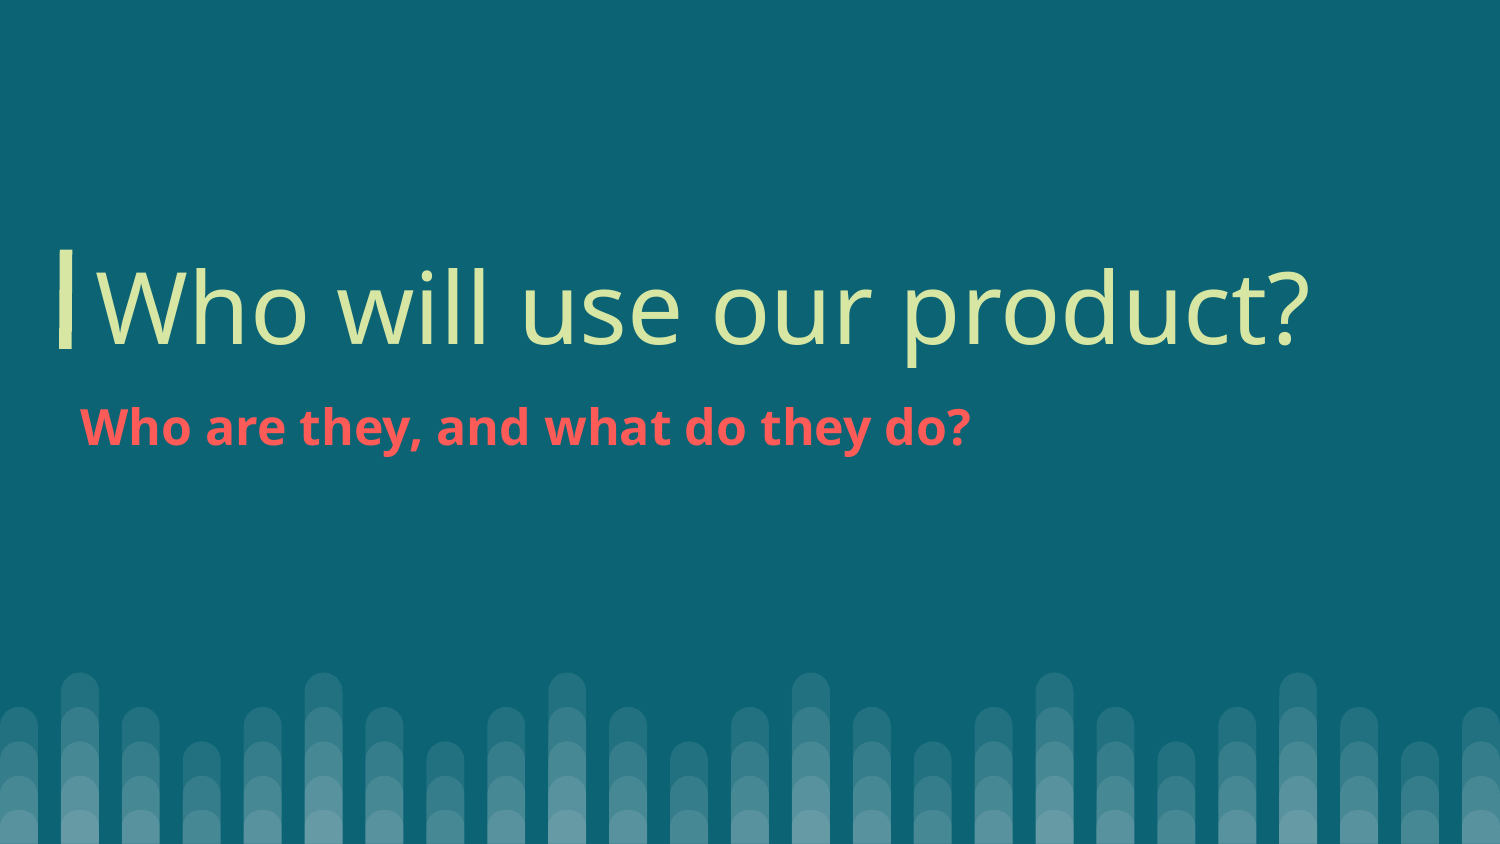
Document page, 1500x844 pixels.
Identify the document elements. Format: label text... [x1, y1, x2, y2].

text_box Who are they, and what do they do? [65, 380, 1055, 510]
text_box Who will use our product? [80, 229, 1408, 381]
